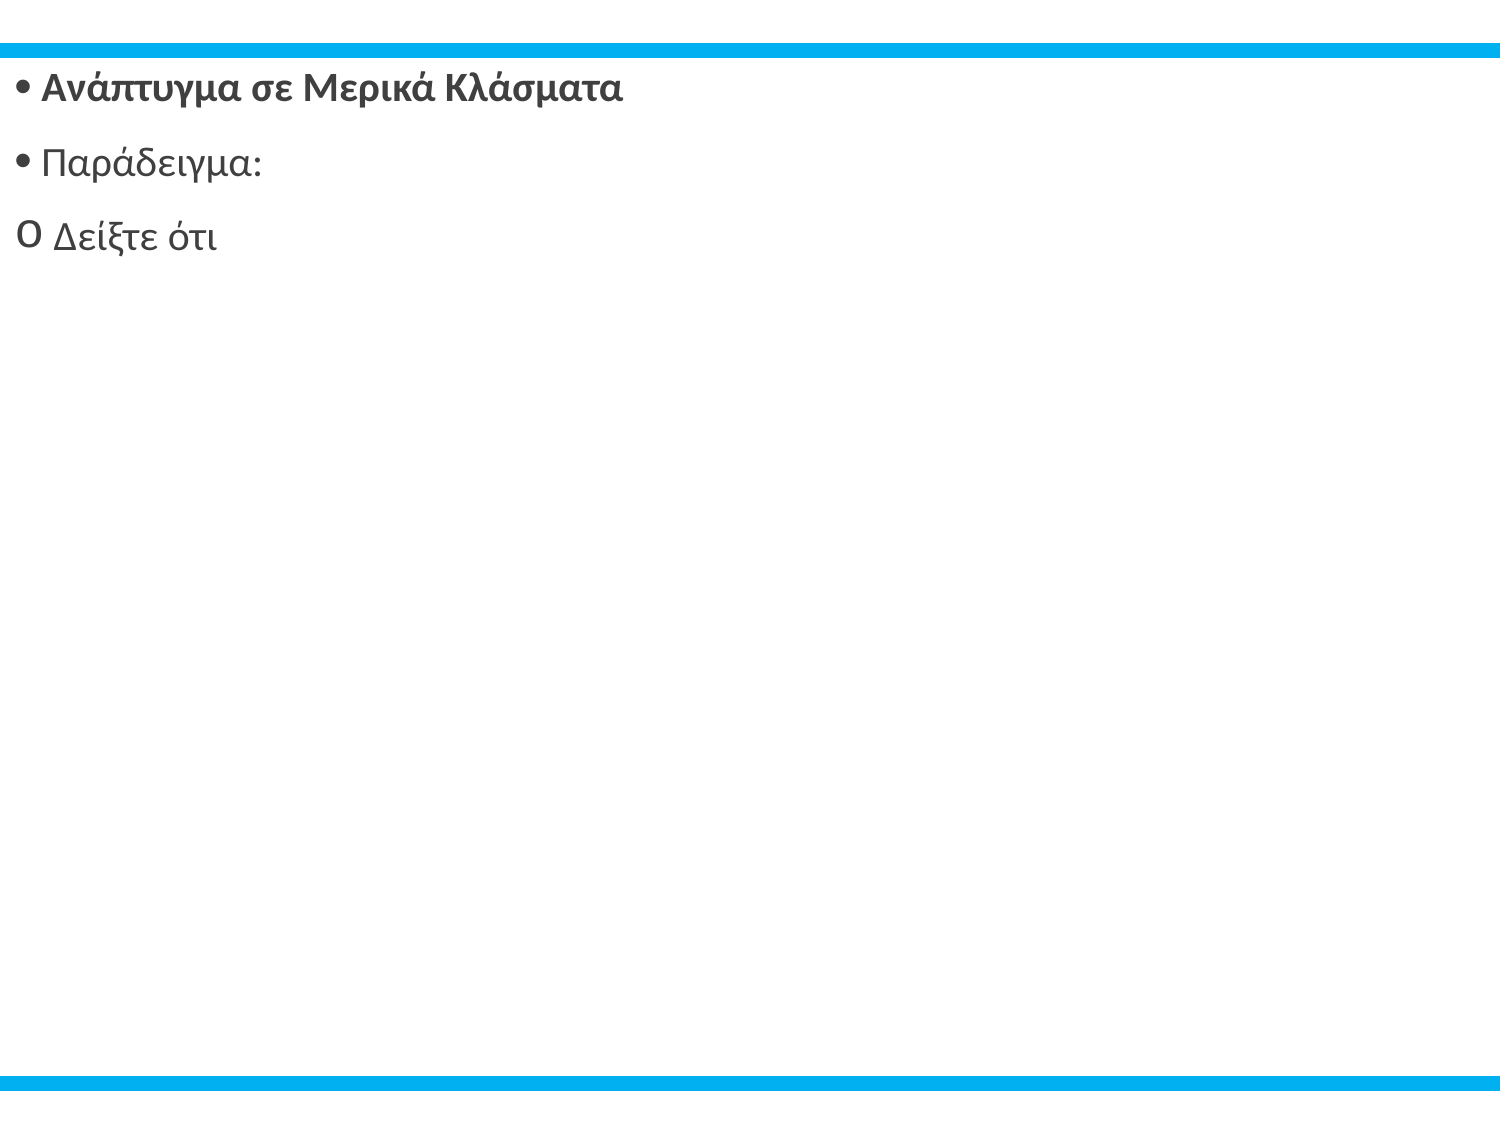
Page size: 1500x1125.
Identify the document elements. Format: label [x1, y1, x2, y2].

text_box [0, 43, 1500, 58]
text_box [0, 1076, 1500, 1091]
